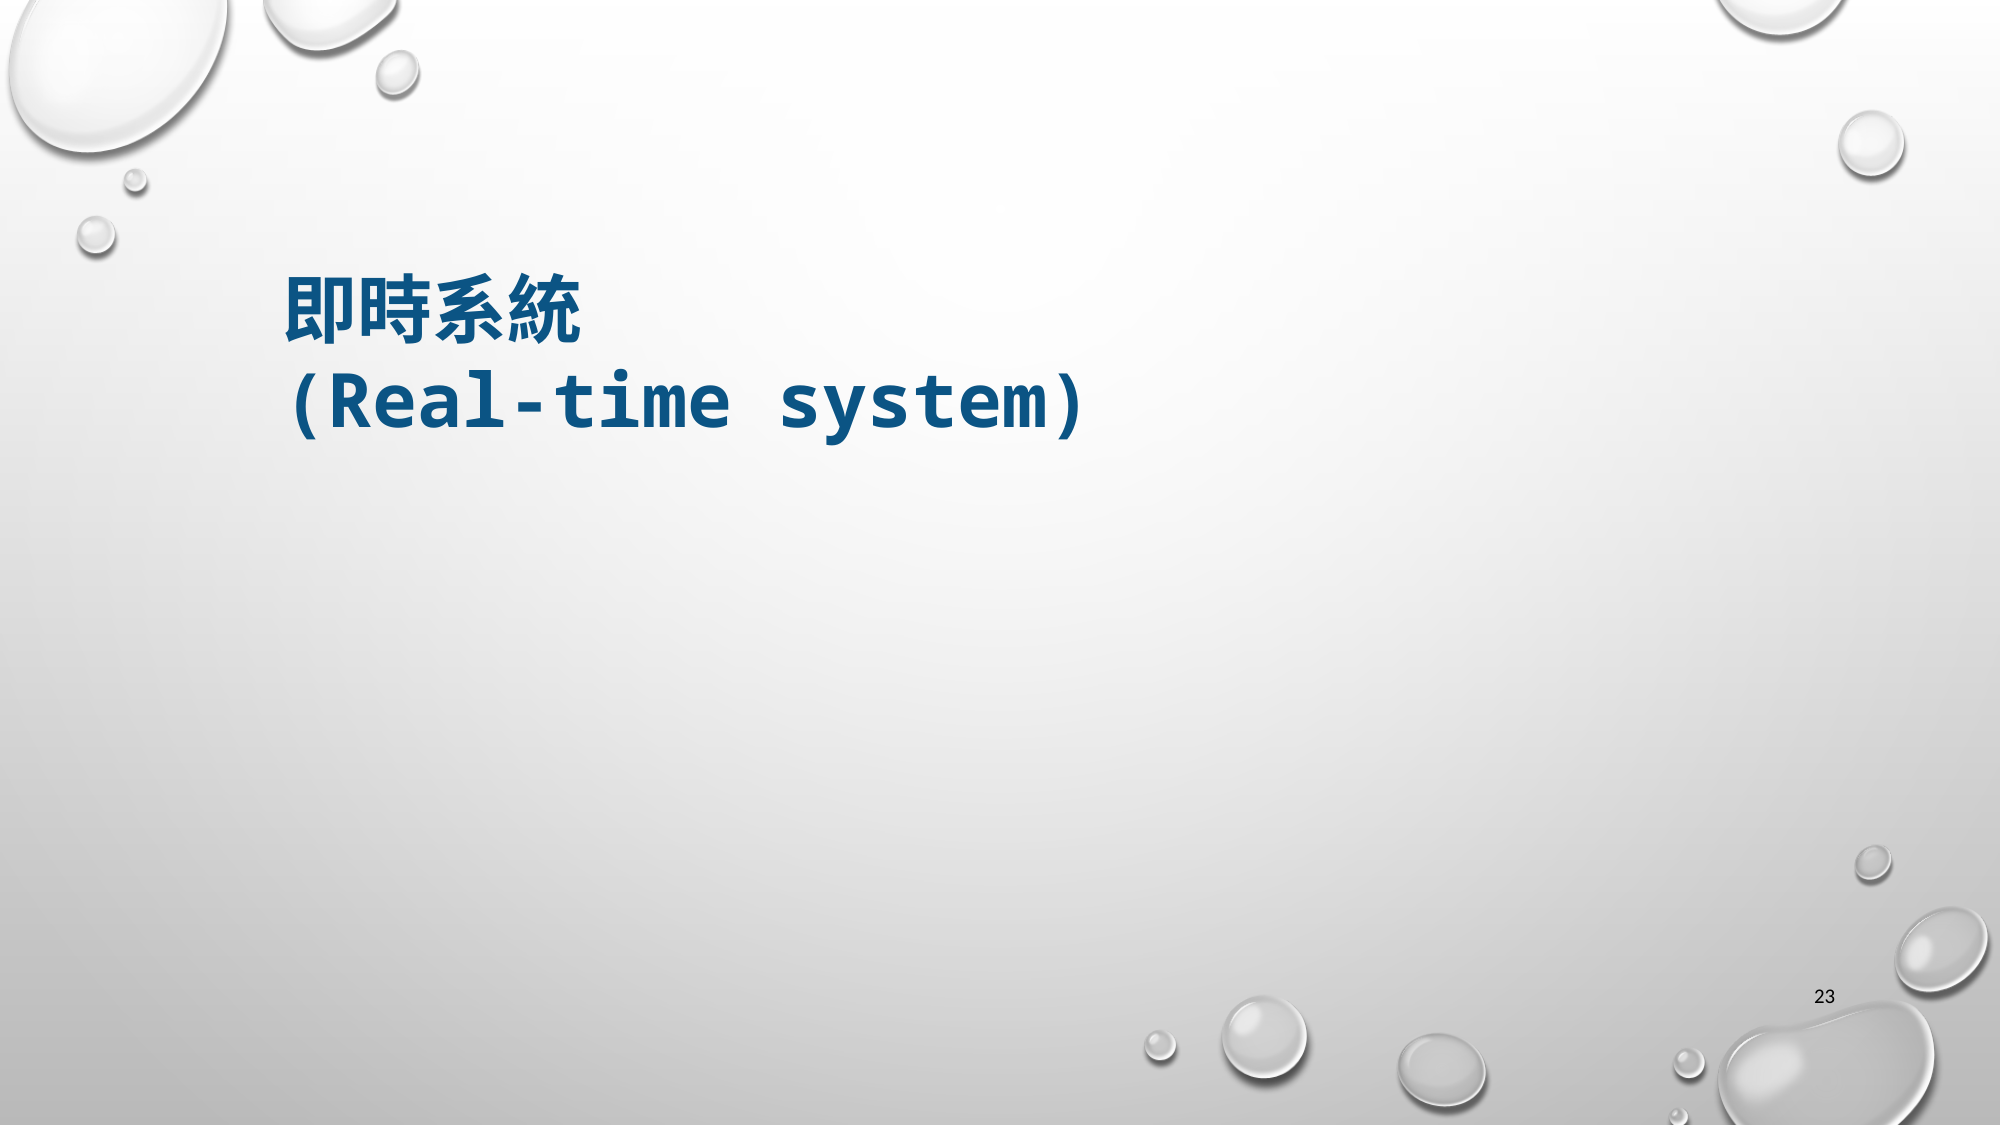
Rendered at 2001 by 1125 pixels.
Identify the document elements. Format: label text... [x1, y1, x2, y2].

picture [0, 0, 2000, 1125]
slide_number 23 [1724, 965, 1851, 1025]
text_box 即時系統 (Real-time system) [267, 255, 1272, 451]
